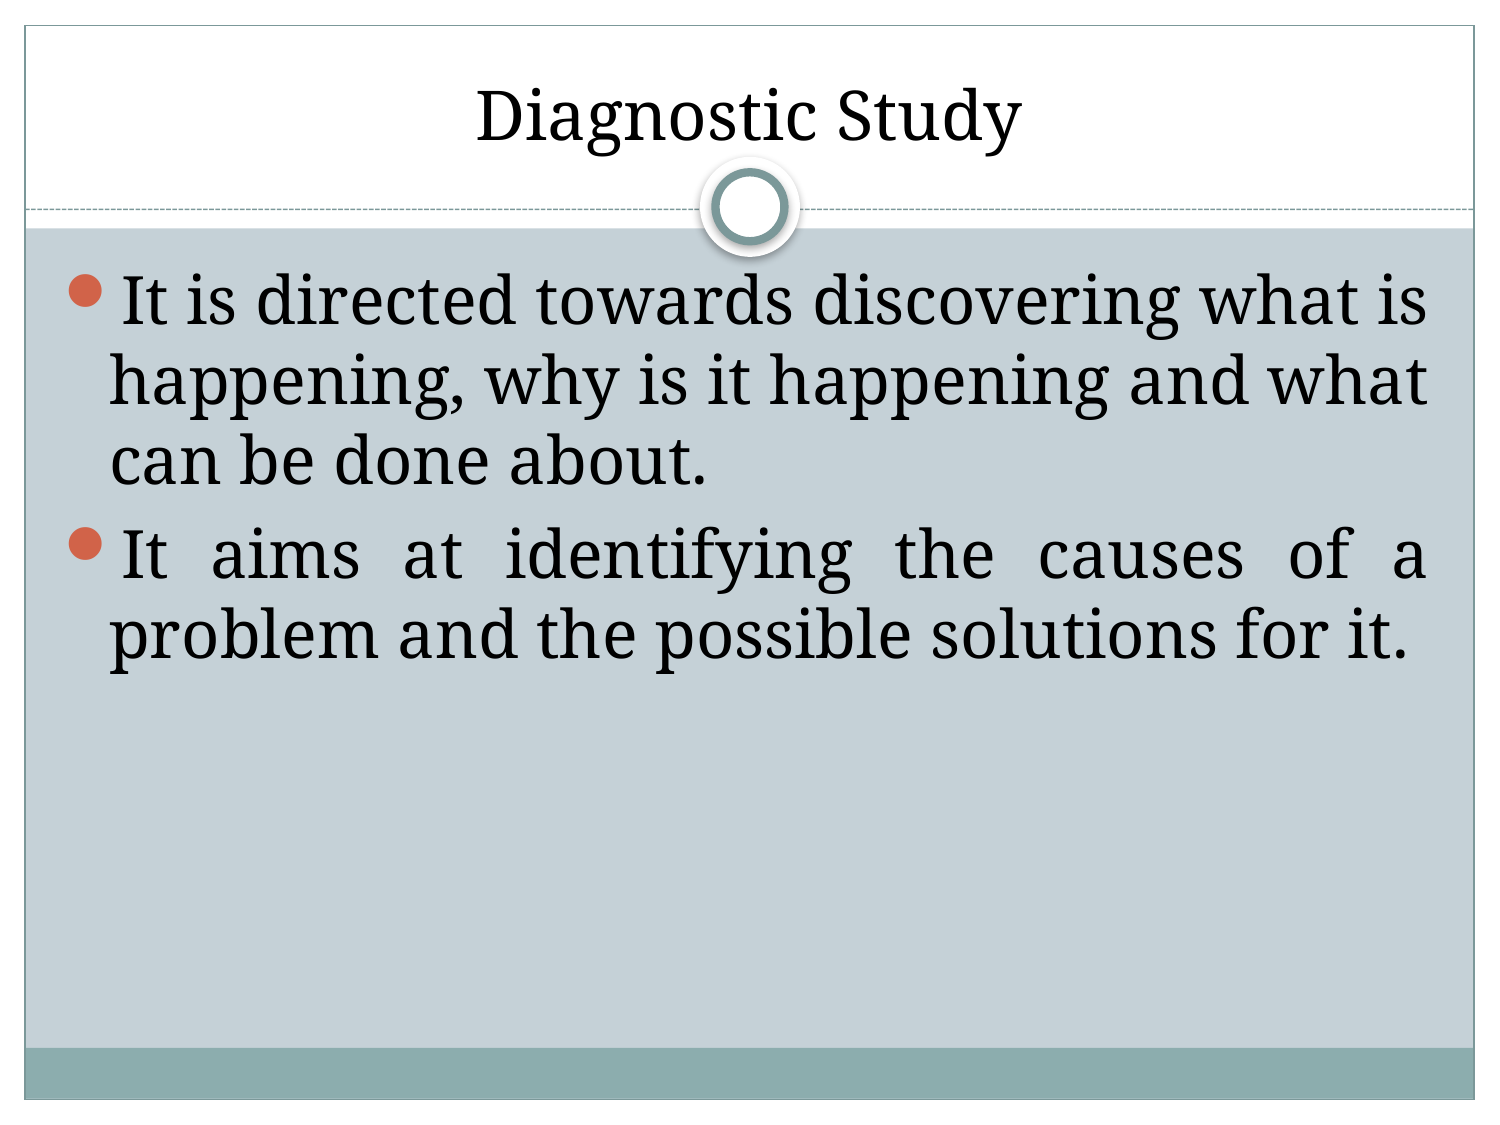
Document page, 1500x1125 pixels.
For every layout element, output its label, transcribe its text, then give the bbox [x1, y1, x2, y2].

title Diagnostic Study [49, 37, 1450, 162]
list It is directed towards discovering what is happening, why is it happening and what can be done about. It aims at identifying the causes of a problem and the possible solutions for it. [49, 250, 1445, 1001]
